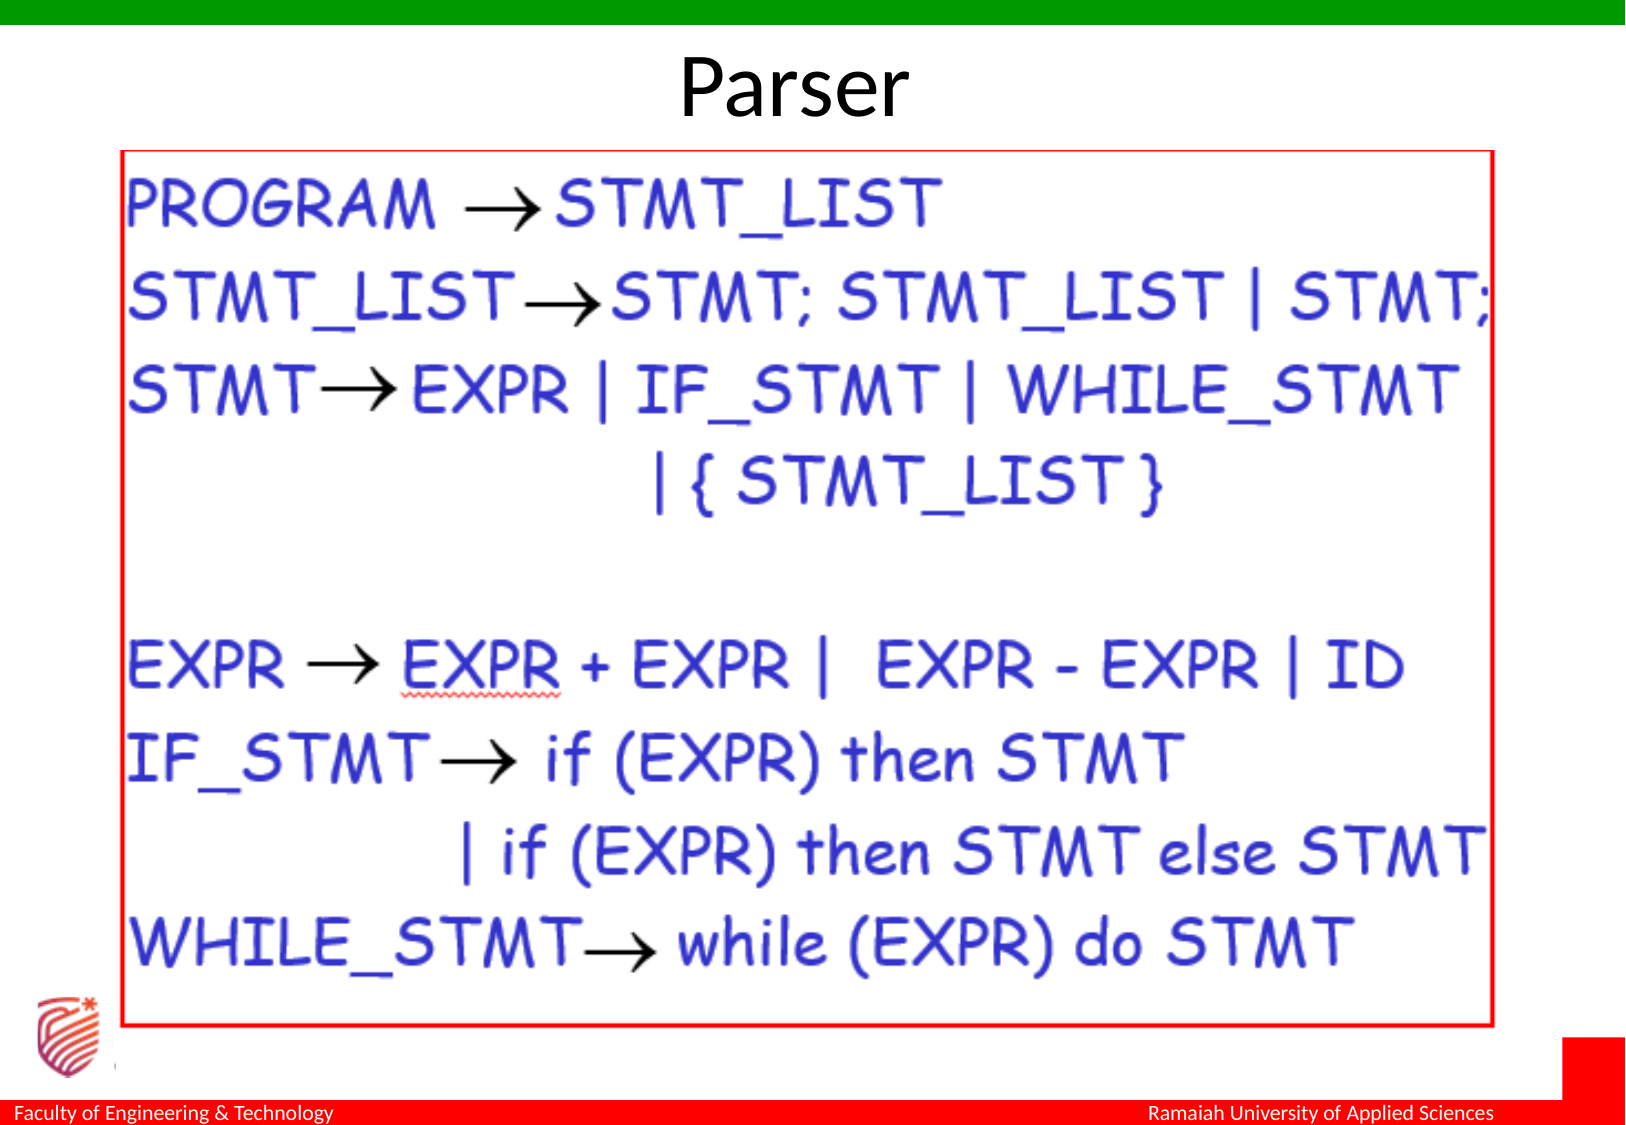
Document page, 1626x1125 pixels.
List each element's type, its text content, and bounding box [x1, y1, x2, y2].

text_box Parser [663, 17, 928, 142]
picture [37, 149, 1513, 1078]
